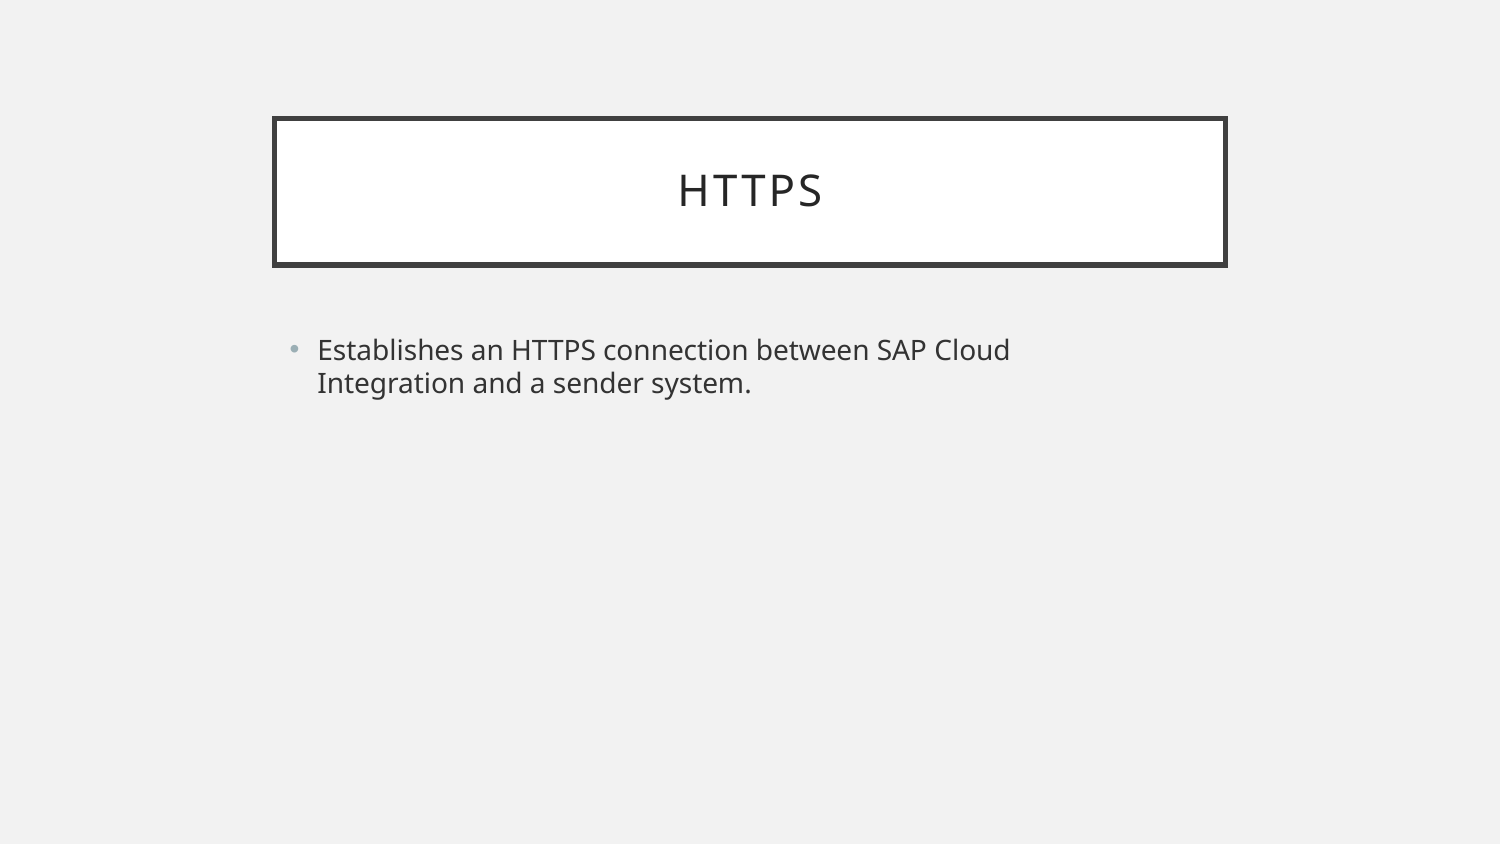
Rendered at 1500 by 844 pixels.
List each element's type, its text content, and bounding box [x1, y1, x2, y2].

list Establishes an HTTPS connection between SAP Cloud Integration and a sender system. [274, 324, 1226, 707]
title HTTPS [272, 116, 1228, 268]
